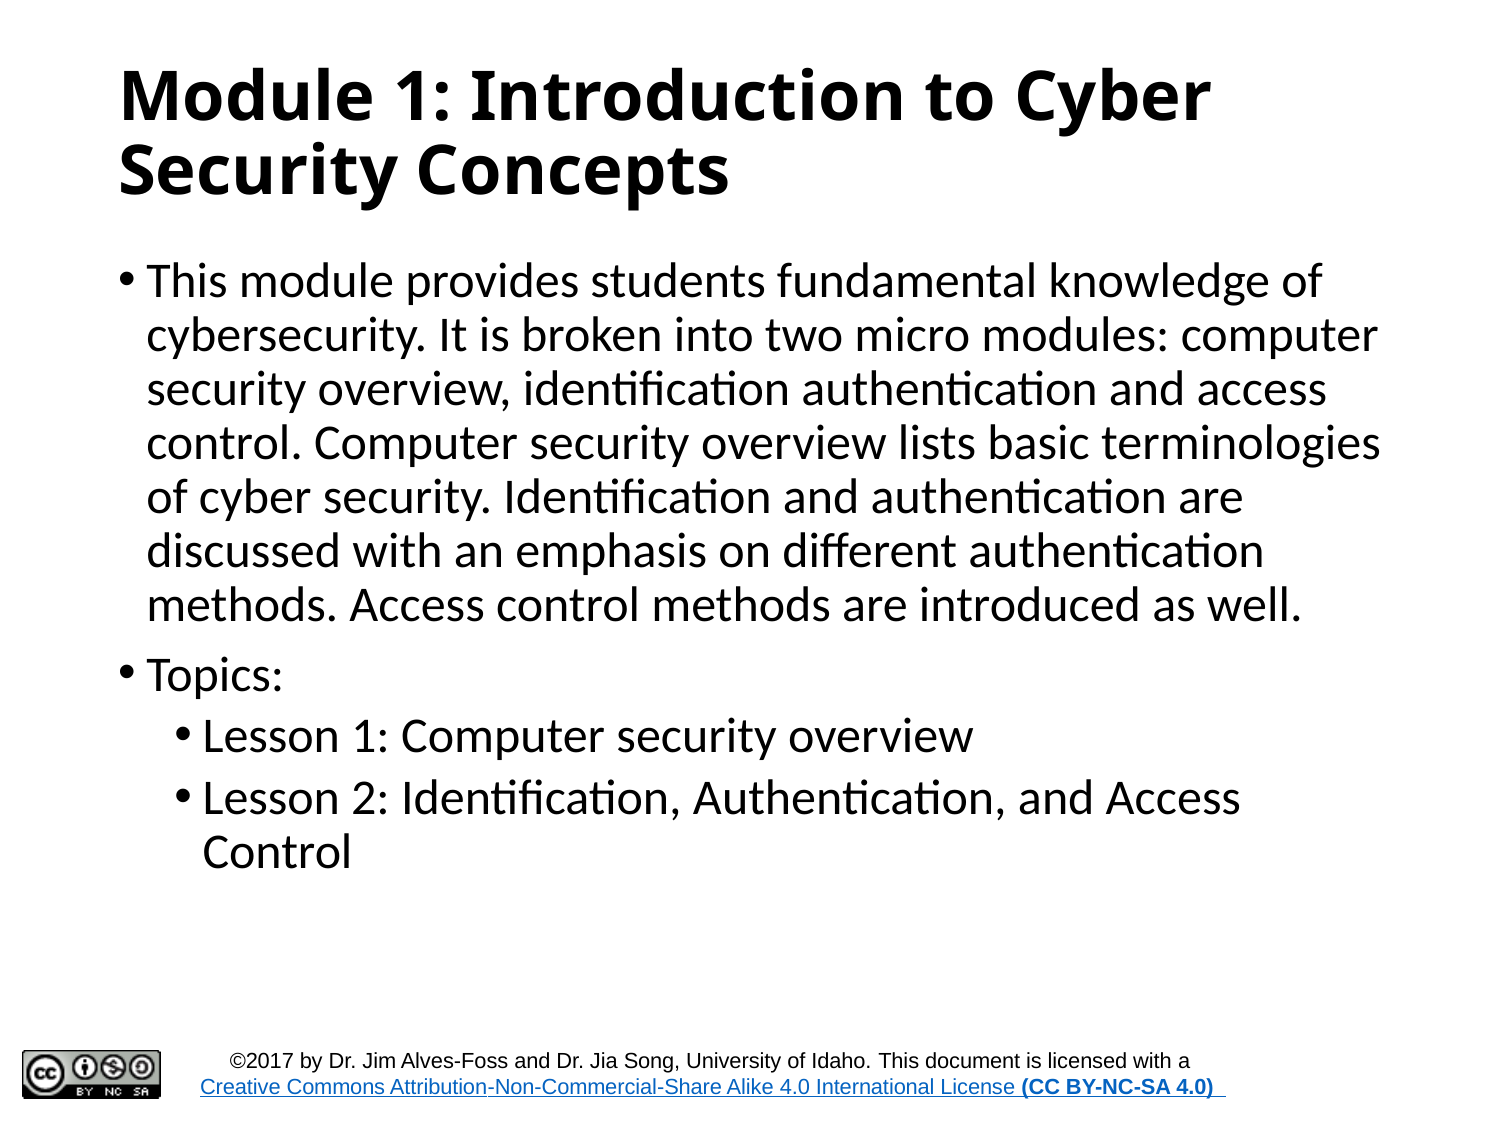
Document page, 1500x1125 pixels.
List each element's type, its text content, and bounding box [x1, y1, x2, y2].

title Module 1: Introduction to Cyber Security Concepts [102, 59, 1398, 211]
list This module provides students fundamental knowledge of cybersecurity. It is broken into two micro modules: computer security overview, identification authentication and access control. Computer security overview lists basic terminologies of cyber security. Identification and authentication are discussed with an emphasis on different authentication methods. Access control methods are introduced as well. Topics: Lesson 1: Computer security overview Lesson 2: Identification, Authentication, and Access Control [102, 246, 1398, 1035]
picture [22, 1050, 161, 1099]
